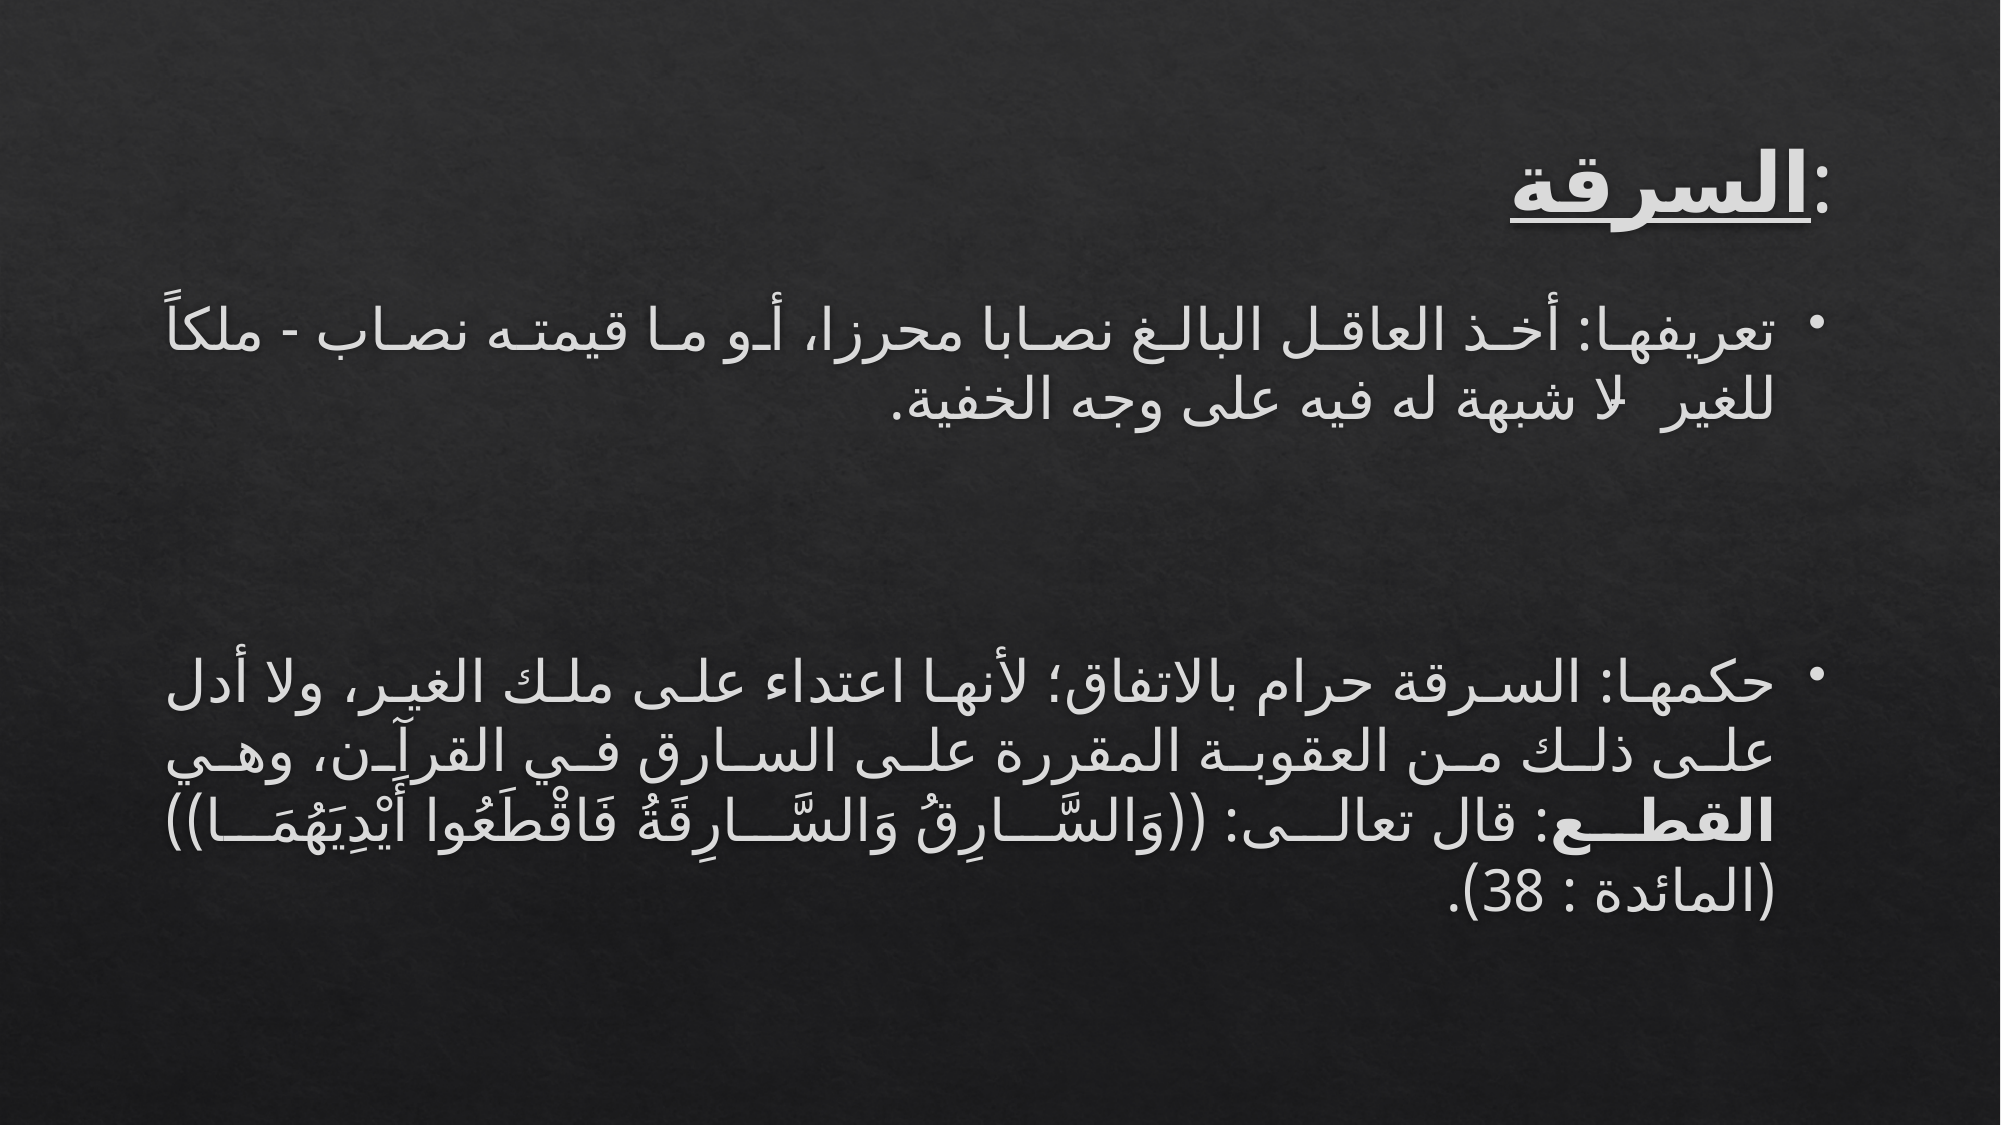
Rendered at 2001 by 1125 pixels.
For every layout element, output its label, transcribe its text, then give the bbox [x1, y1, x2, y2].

list تعريفها: أخذ العاقل البالغ نصابا محرزا، أو ما قيمته نصاب - ملكاً للغير- لا شبهة له فيه على وجه الخفية. حكمها: السرقة حرام بالاتفاق؛ لأنها اعتداء على ملك الغير، ولا أدل على ذلك من العقوبة المقررة على السارق في القرآن، وهي القطع: قال تعالى: ((وَالسَّارِقُ وَالسَّارِقَةُ فَاقْطَعُوا أَيْدِيَهُمَا)) (المائدة : 38). [149, 284, 1849, 950]
title السرقة: [149, 99, 1849, 260]
